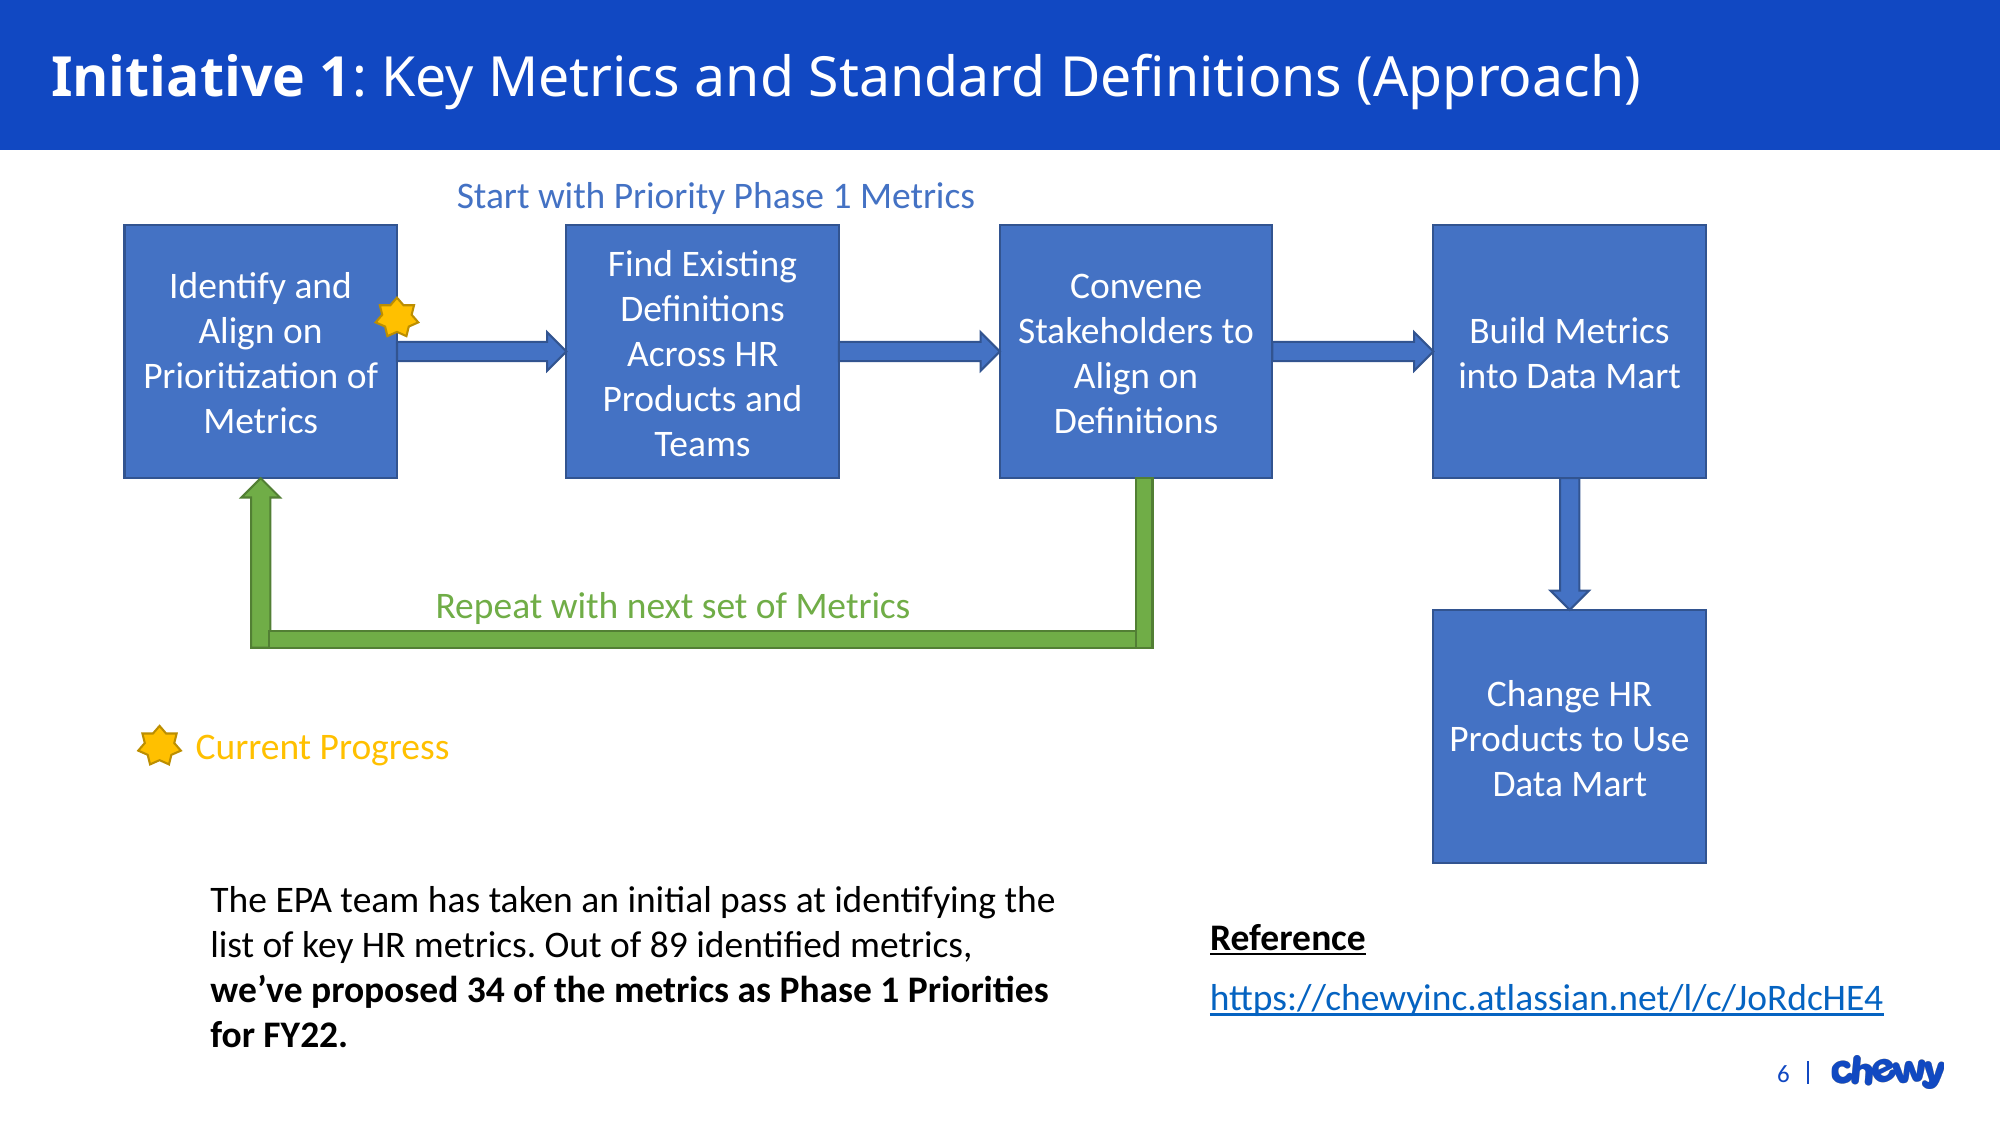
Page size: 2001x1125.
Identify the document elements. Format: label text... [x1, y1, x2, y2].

text_box [1547, 477, 1592, 612]
text_box [837, 329, 1002, 374]
text_box [395, 329, 568, 374]
text_box Build Metrics into Data Mart [1432, 224, 1707, 479]
text_box Convene Stakeholders to Align on Definitions [999, 224, 1273, 479]
text_box [1135, 477, 1154, 649]
text_box Repeat with next set of Metrics [420, 574, 943, 634]
text_box Find Existing Definitions Across HR Products and Teams [565, 224, 840, 479]
text_box [238, 476, 283, 649]
text_box The EPA team has taken an initial pass at identifying the list of key HR metrics. Out of 89 identified metrics, we’ve proposed 34 of the metrics as Phase 1 Priorities for FY22. [195, 867, 1082, 1063]
text_box Start with Priority Phase 1 Metrics [442, 163, 1000, 224]
text_box Identify and Align on Prioritization of Metrics [123, 224, 398, 479]
text_box [373, 296, 420, 338]
text_box [1271, 329, 1435, 374]
title Initiative 1: Key Metrics and Standard Definitions (Approach) [36, 25, 1944, 132]
text_box [136, 724, 180, 766]
text_box [268, 630, 1135, 649]
text_box Current Progress [180, 714, 478, 775]
text_box https://chewyinc.atlassian.net/l/c/JoRdcHE4 [1195, 965, 1914, 1026]
text_box Reference [1195, 905, 1672, 965]
text_box Change HR Products to Use Data Mart [1432, 609, 1707, 864]
